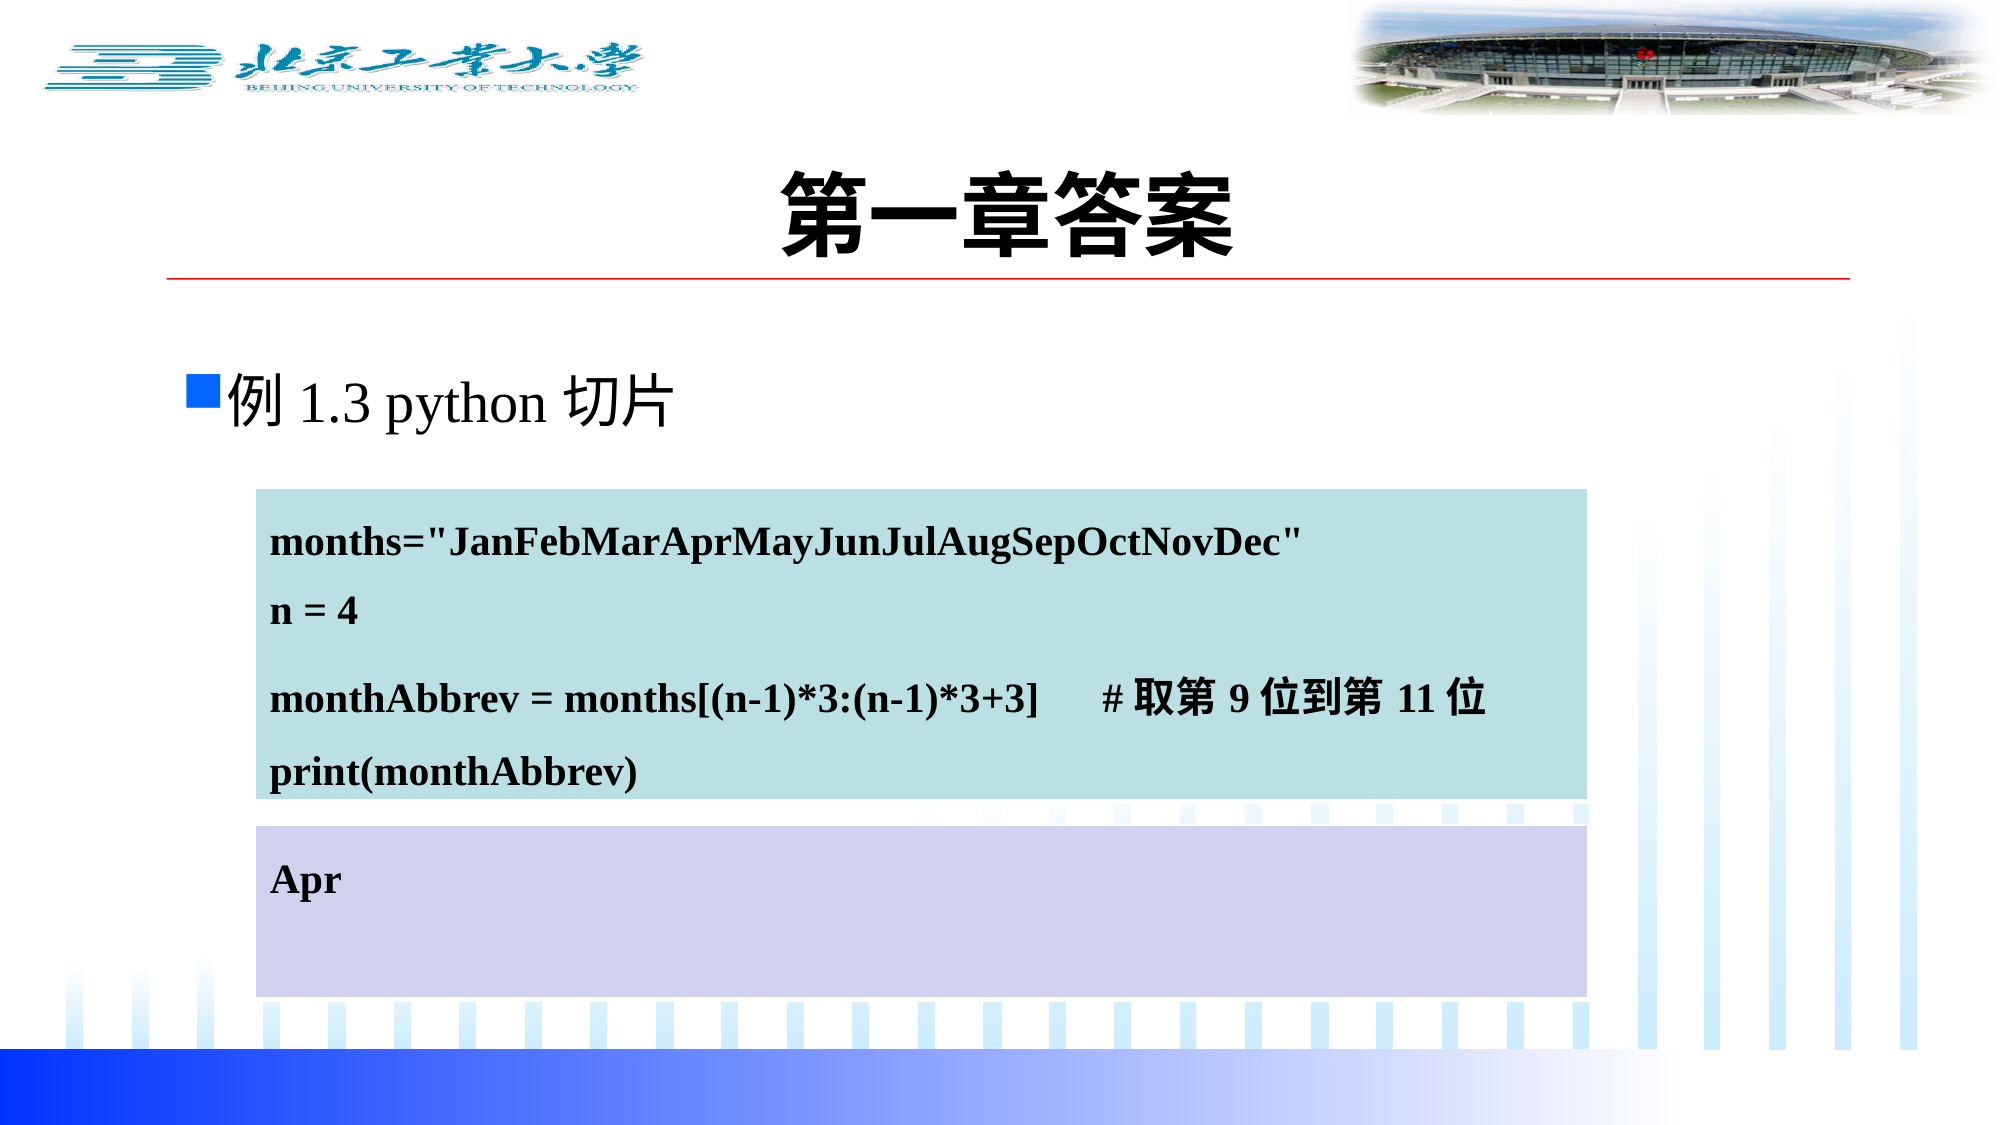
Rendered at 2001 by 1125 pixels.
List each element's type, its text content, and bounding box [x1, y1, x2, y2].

text_box 例1.3 python切片 [166, 321, 1847, 505]
table_header months="JanFebMarAprMayJunJulAugSepOctNovDec" n = 4 monthAbbrev = months[(n-1)*3:(n-1)*3+3] #取第9位到第11位 print(monthAbbrev) [256, 489, 1587, 799]
table_header Apr [256, 826, 1587, 997]
picture [23, 36, 707, 102]
title 第六章例题 [432, 1050, 436, 1125]
text_box 第一章答案 [166, 137, 1847, 289]
picture [1346, 0, 2000, 115]
